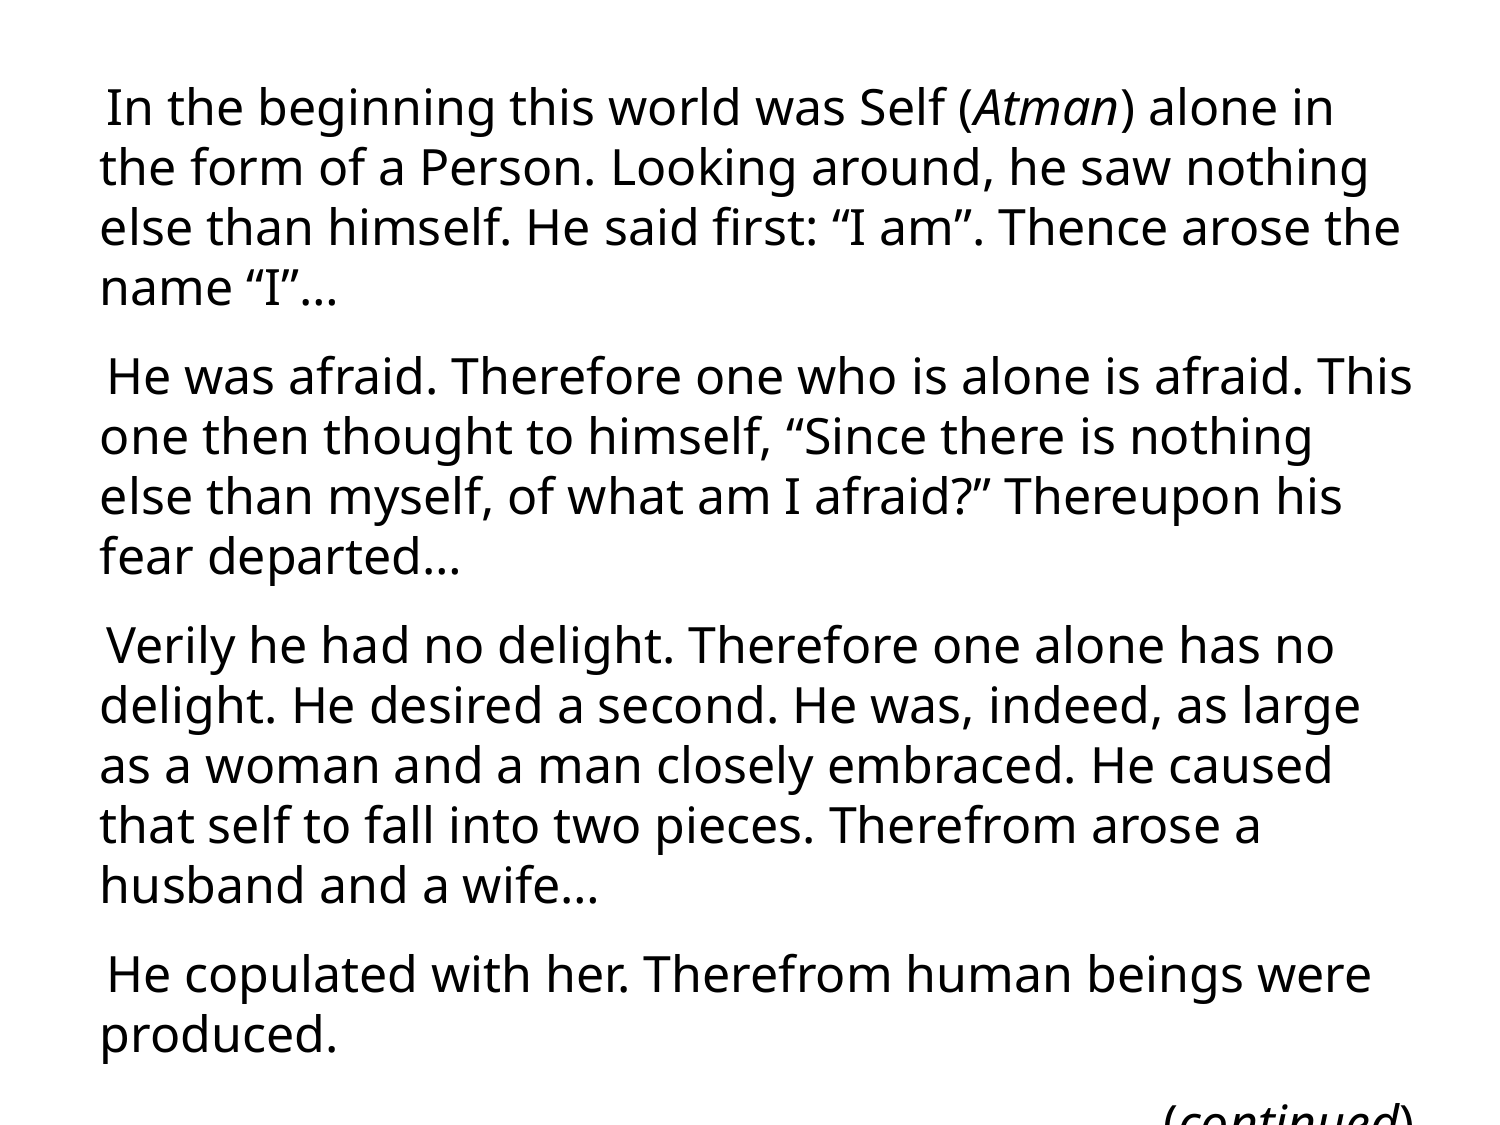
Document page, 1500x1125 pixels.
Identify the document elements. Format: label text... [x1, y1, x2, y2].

text_box In the beginning this world was Self (Atman) alone in the form of a Person. Looking around, he saw nothing else than himself. He said first: “I am”. Thence arose the name “I”… He was afraid. Therefore one who is alone is afraid. This one then thought to himself, “Since there is nothing else than myself, of what am I afraid?” Thereupon his fear departed… Verily he had no delight. Therefore one alone has no delight. He desired a second. He was, indeed, as large as a woman and a man closely embraced. He caused that self to fall into two pieces. Therefrom arose a husband and a wife… He copulated with her. Therefrom human beings were produced. (continued) [99, 74, 1415, 1125]
